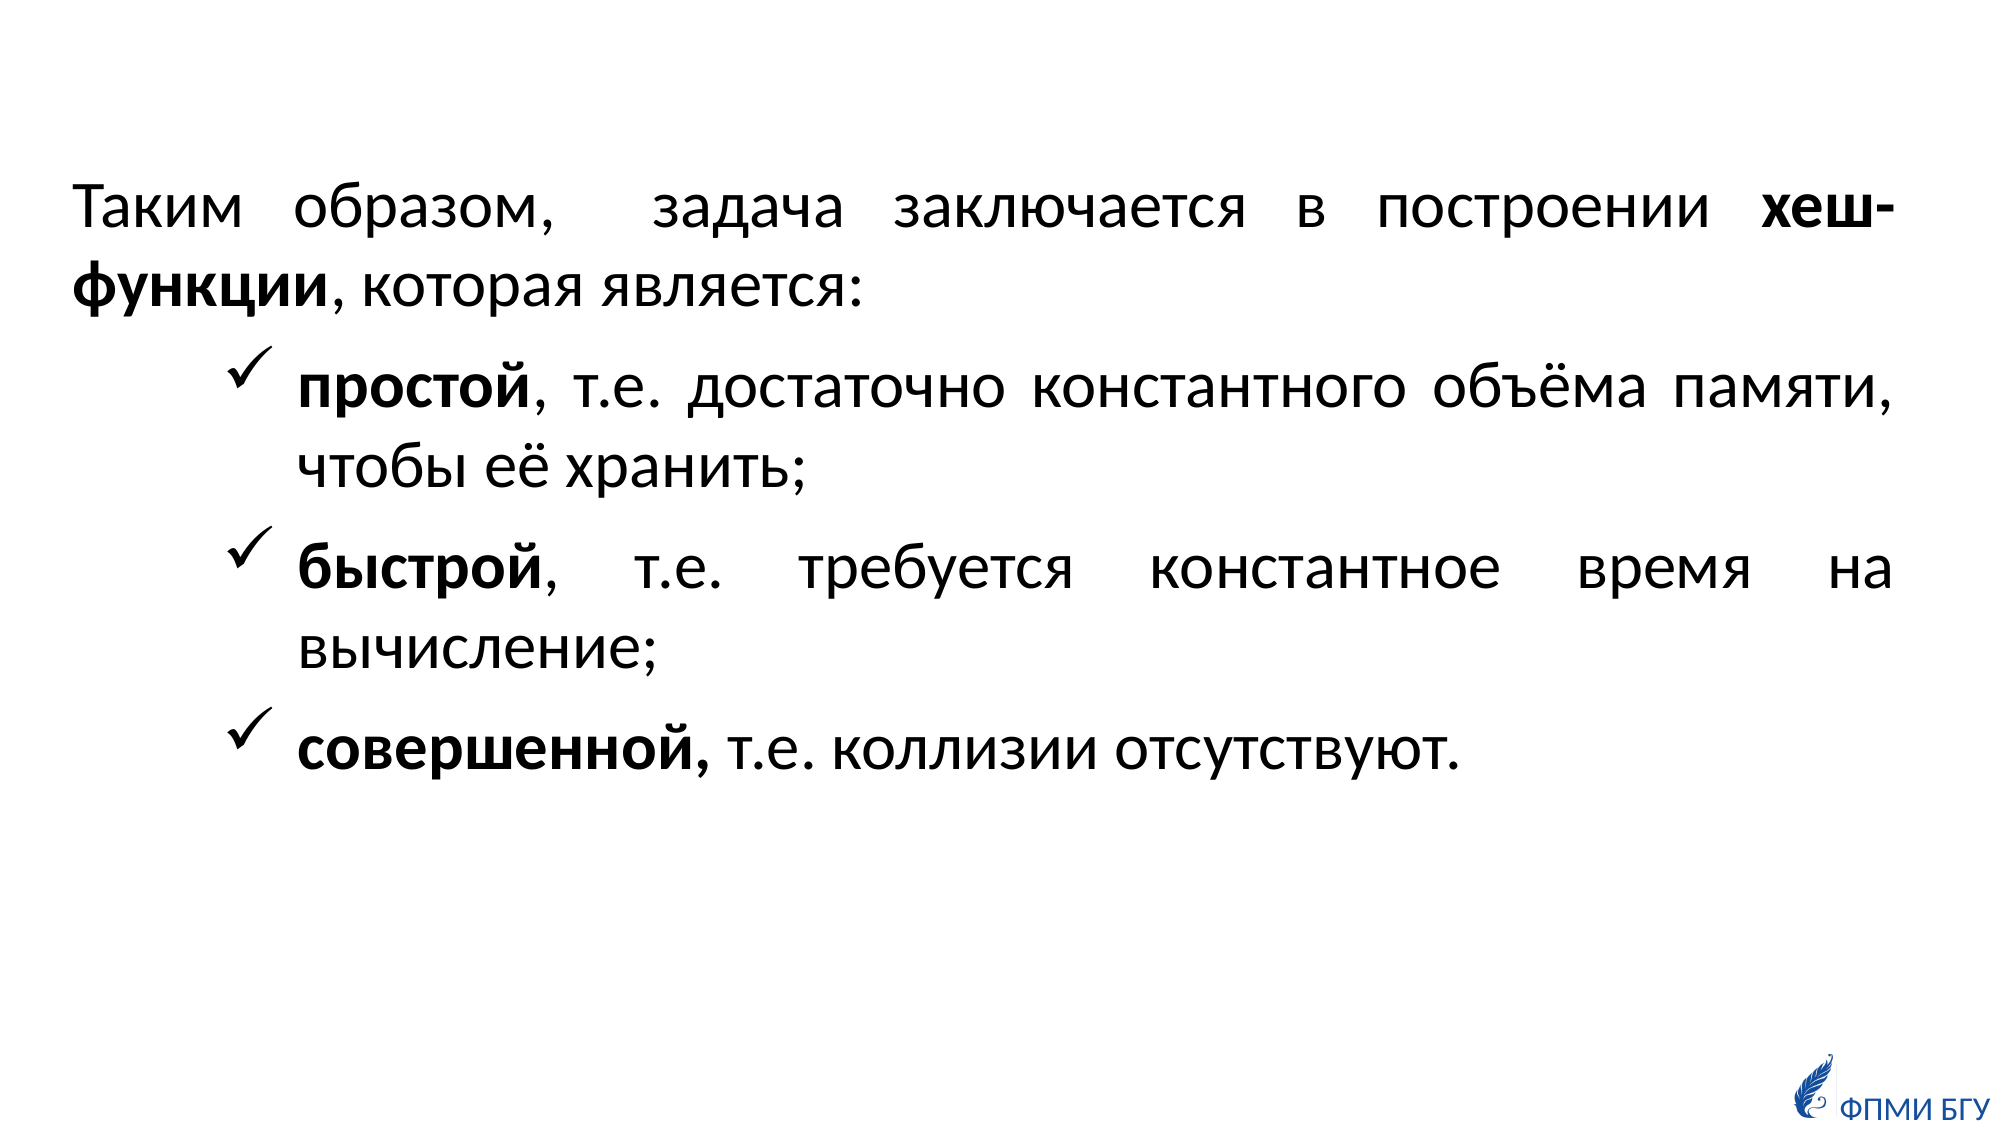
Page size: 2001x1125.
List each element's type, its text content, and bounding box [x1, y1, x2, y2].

text_box Таким образом, задача заключается в построении хеш-функции, которая является: простой, т.е. достаточно константного объёма памяти, чтобы её хранить; быстрой, т.е. требуется константное время на вычисление; совершенной, т.е. коллизии отсутствуют. [58, 152, 1911, 790]
picture [1793, 1054, 1837, 1118]
